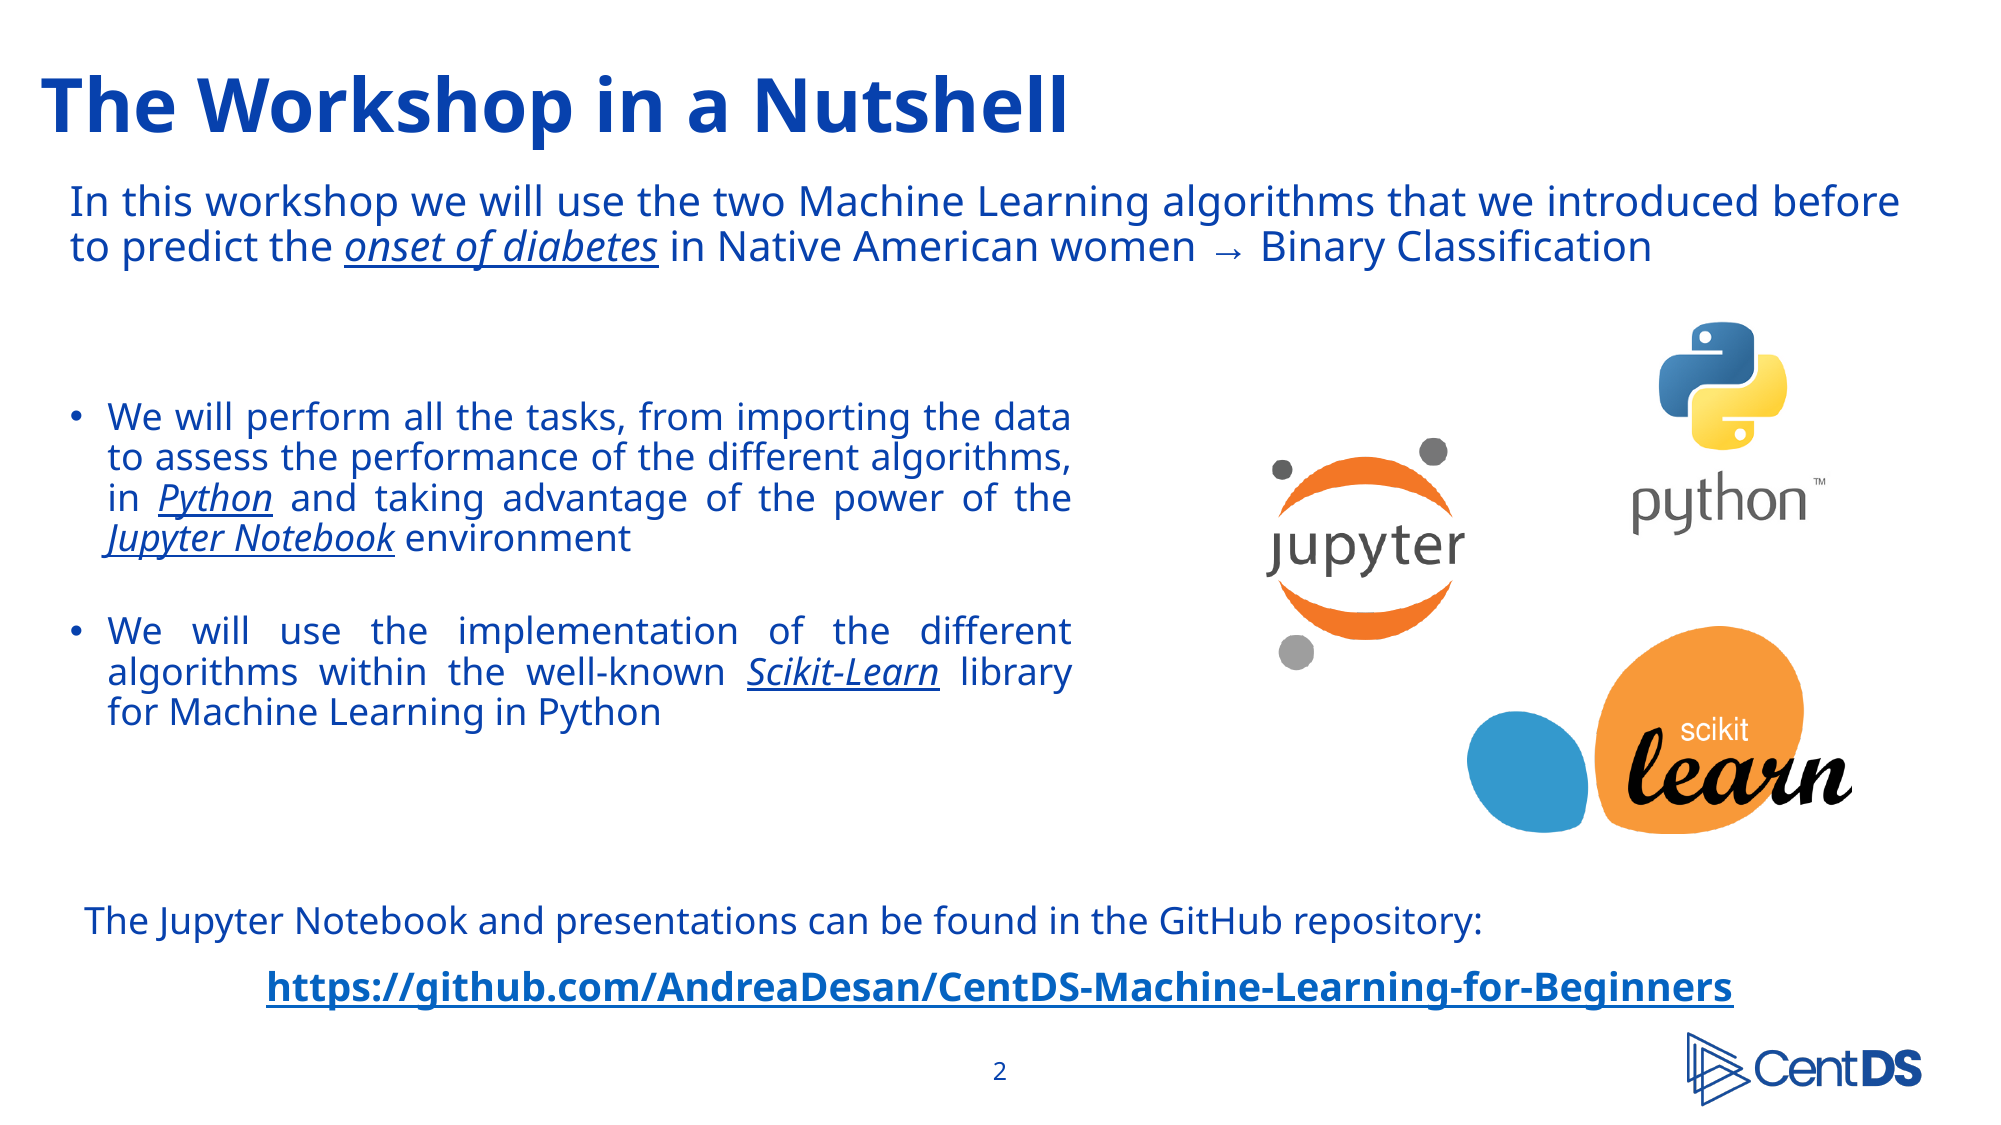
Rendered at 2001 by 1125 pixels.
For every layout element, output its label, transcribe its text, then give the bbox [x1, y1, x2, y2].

picture [1263, 434, 1852, 834]
text_box We will perform all the tasks, from importing the data to assess the performance of the different algorithms, in Python and taking advantage of the power of the Jupyter Notebook environment We will use the implementation of the different algorithms within the well-known Scikit-Learn library for Machine Learning in Python [54, 390, 1088, 505]
text_box In this workshop we will use the two Machine Learning algorithms that we introduced before to predict the onset of diabetes in Native American women → Binary Classification [55, 172, 1917, 287]
text_box The Jupyter Notebook and presentations can be found in the GitHub repository: https://github.com/AndreaDesan/CentDS-Machine-Learning-for-Beginners [69, 894, 1931, 1009]
picture [1600, 310, 1838, 548]
picture [1671, 1016, 1937, 1122]
footer 2 [662, 1042, 1338, 1103]
title The Workshop in a Nutshell [25, 0, 1975, 218]
